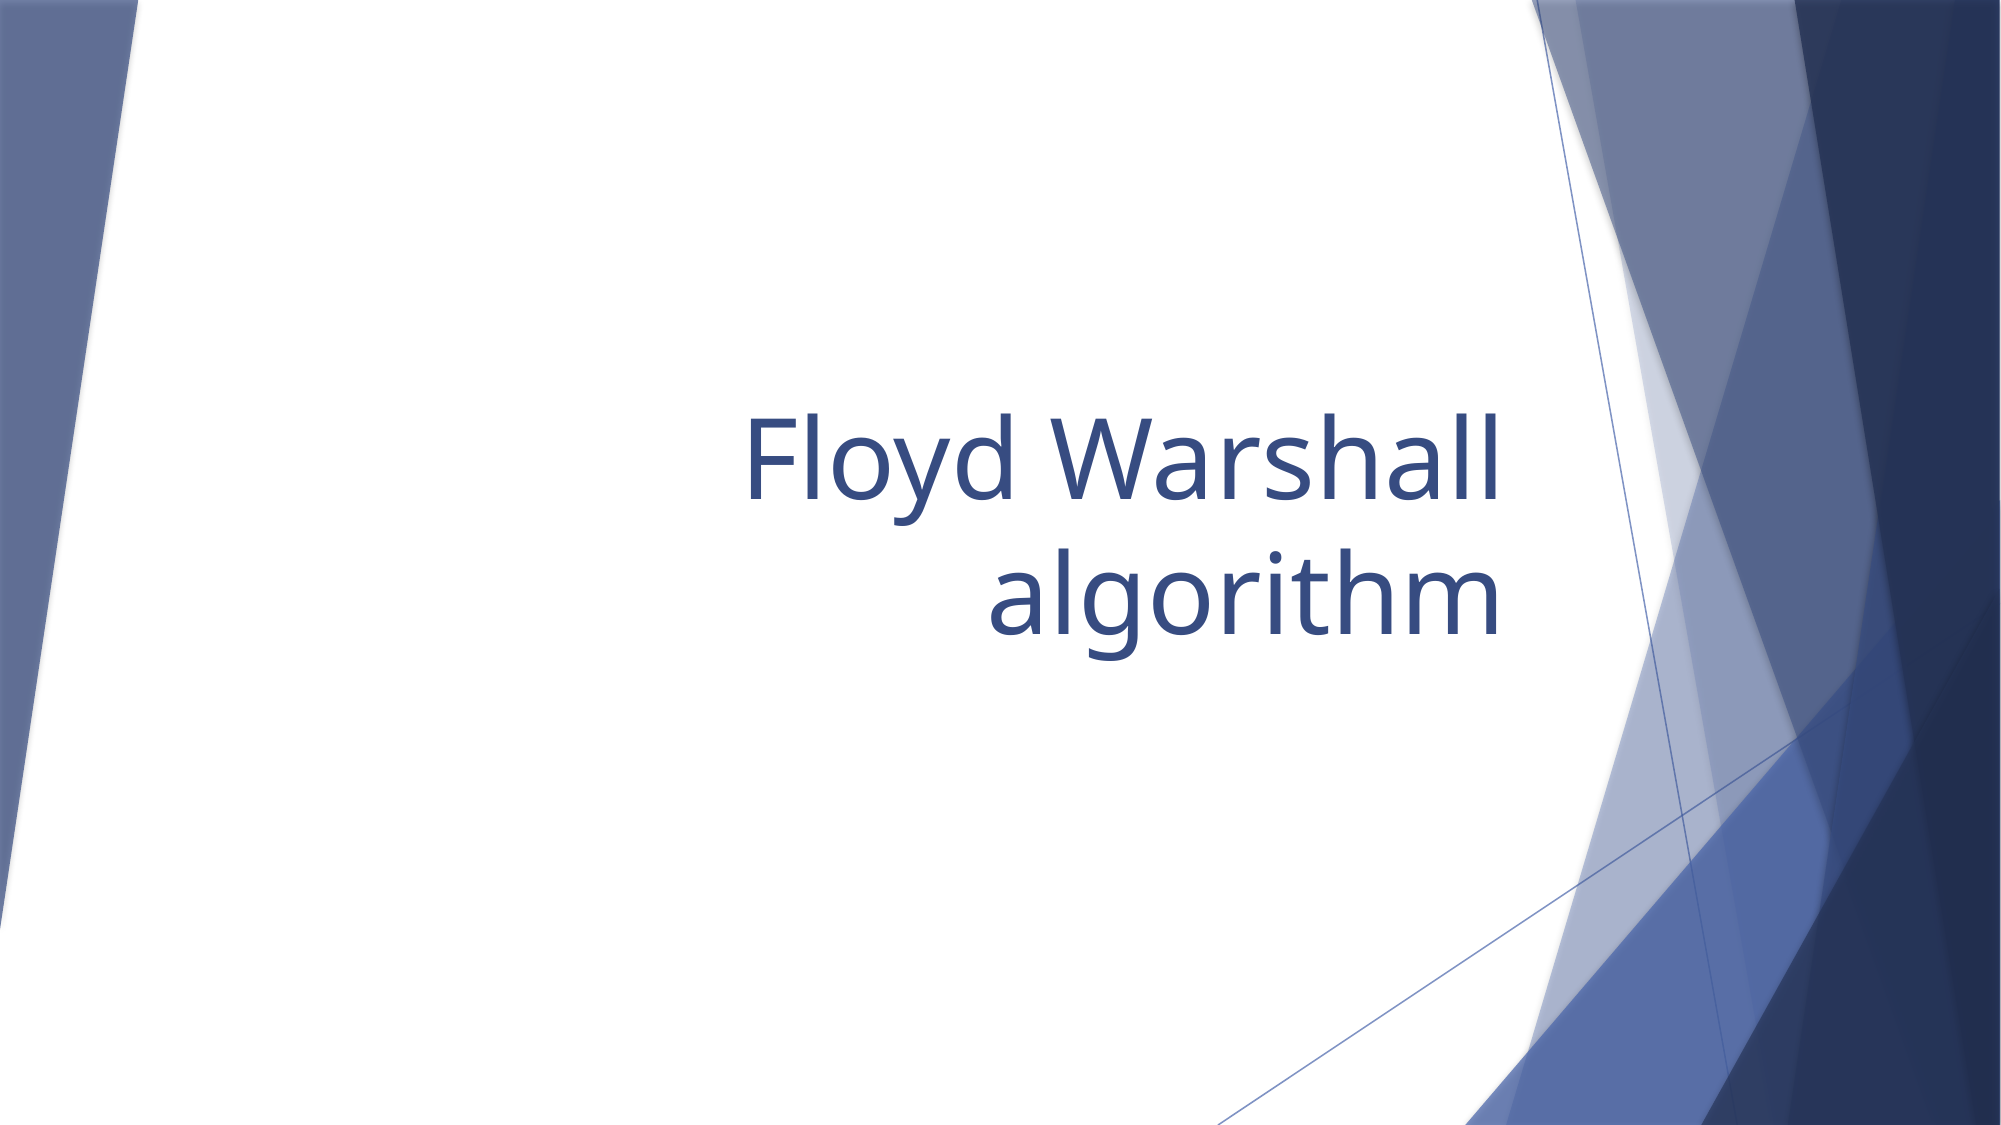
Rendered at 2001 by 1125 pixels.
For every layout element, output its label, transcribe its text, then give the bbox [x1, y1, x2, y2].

title Floyd Warshall algorithm [212, 394, 1522, 665]
